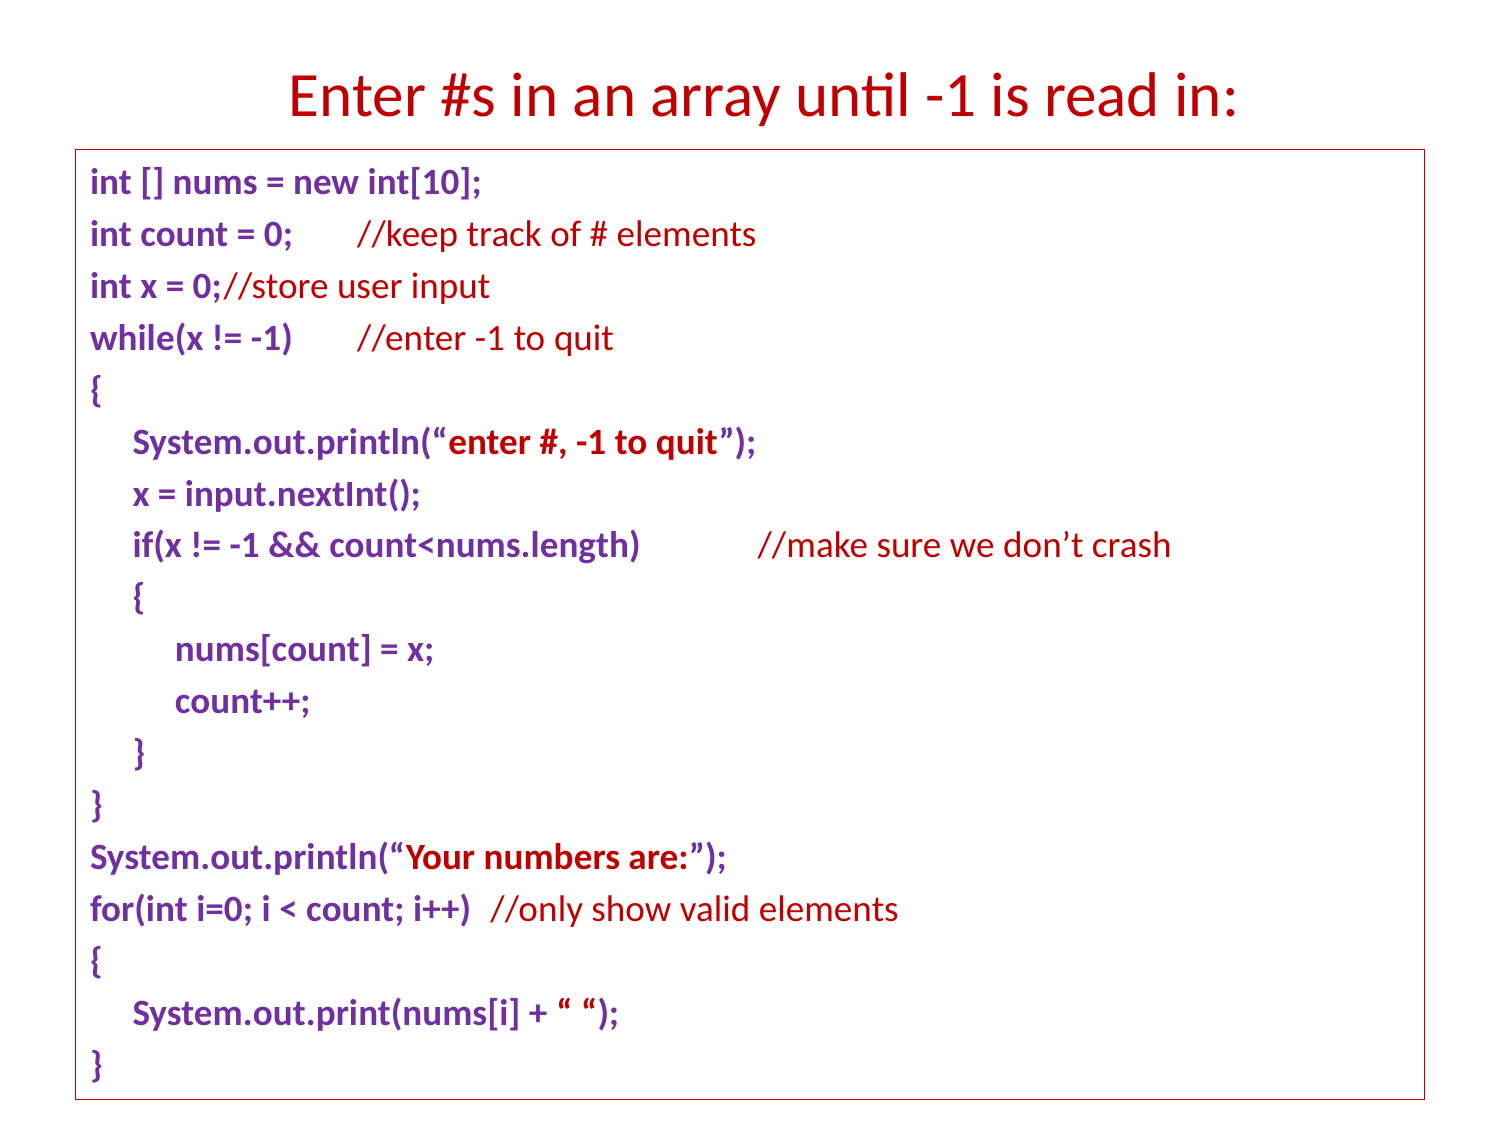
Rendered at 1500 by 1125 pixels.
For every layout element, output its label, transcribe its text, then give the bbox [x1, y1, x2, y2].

list int [] nums = new int[10]; int count = 0; //keep track of # elements int x = 0; //store user input while(x != -1) //enter -1 to quit { System.out.println(“enter #, -1 to quit”); x = input.nextInt(); if(x != -1 && count<nums.length) //make sure we don’t crash { nums[count] = x; count++; } } System.out.println(“Your numbers are:”); for(int i=0; i < count; i++) //only show valid elements { System.out.print(nums[i] + “ “); } [75, 149, 1425, 1100]
title Enter #s in an array until -1 is read in: [75, 45, 1425, 138]
